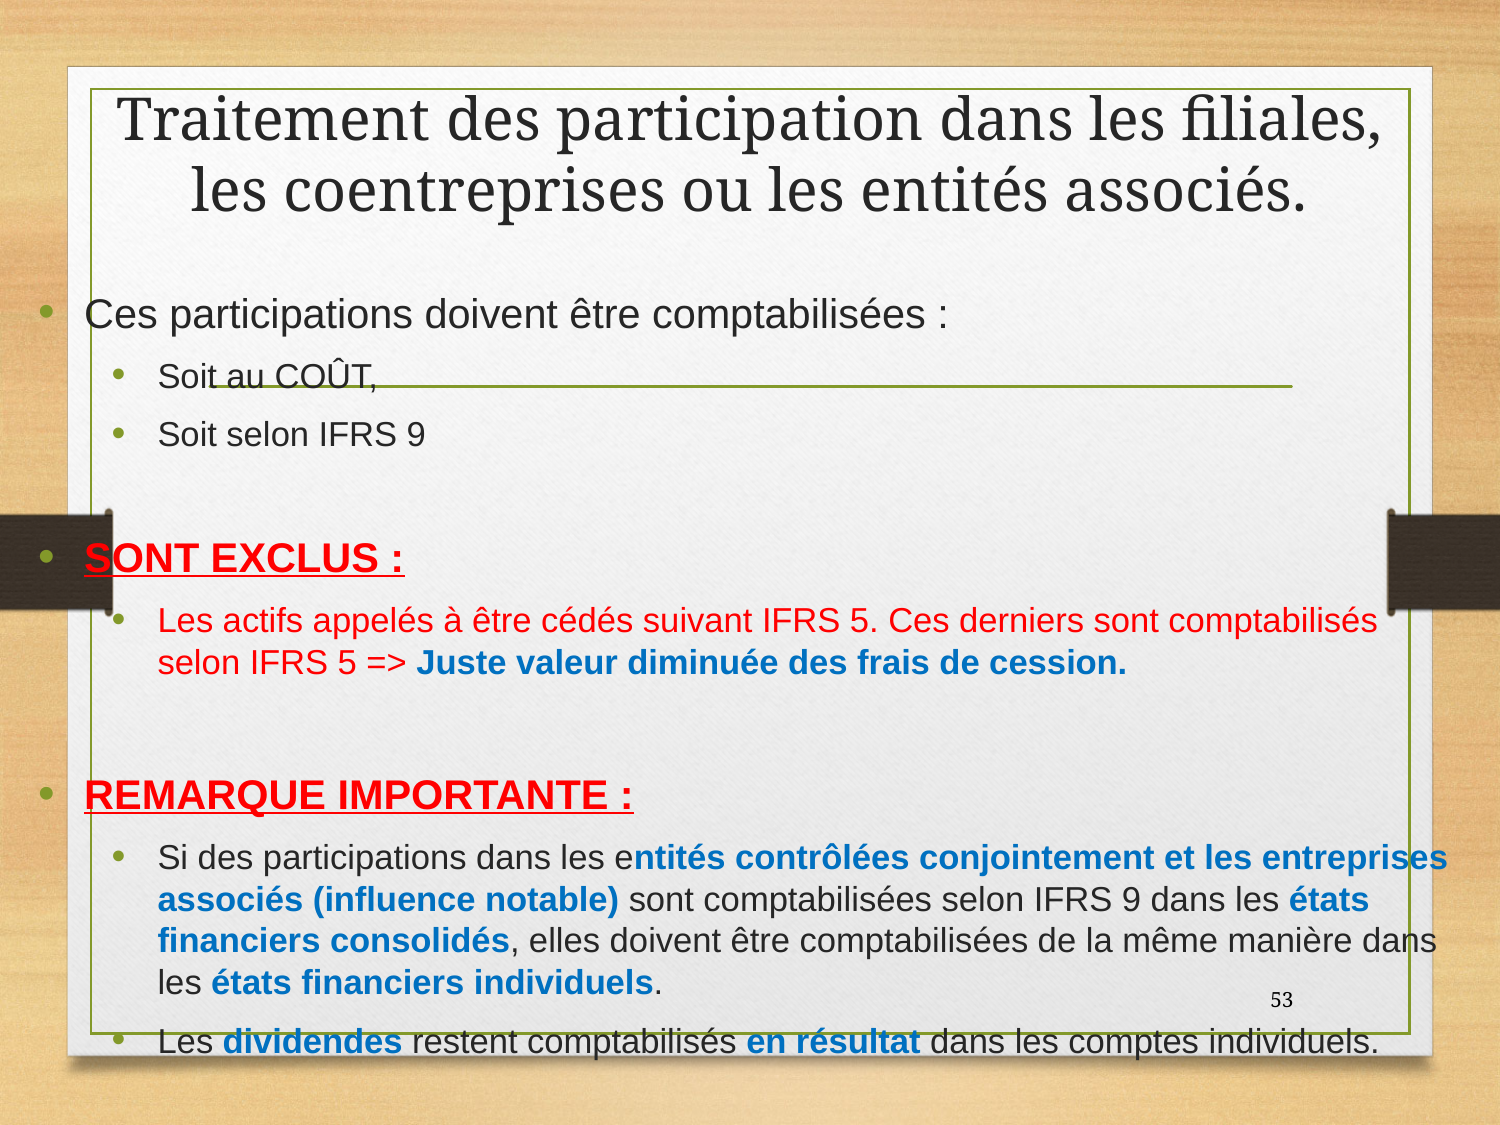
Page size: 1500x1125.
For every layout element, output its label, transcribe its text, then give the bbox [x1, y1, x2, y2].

slide_number 53 [1243, 977, 1309, 1024]
list Ces participations doivent être comptabilisées : Soit au COÛT, Soit selon IFRS 9 SONT EXCLUS : Les actifs appelés à être cédés suivant IFRS 5. Ces derniers sont comptabilisés selon IFRS 5 => Juste valeur diminuée des frais de cession. REMARQUE IMPORTANTE : Si des participations dans les entités contrôlées conjointement et les entreprises associés (influence notable) sont comptabilisées selon IFRS 9 dans les états financiers consolidés, elles doivent être comptabilisées de la même manière dans les états financiers individuels. Les dividendes restent comptabilisés en résultat dans les comptes individuels. [23, 279, 1477, 1071]
picture [0, 0, 1500, 1125]
title Traitement des participation dans les filiales, les coentreprises ou les entités associés. [75, 58, 1425, 247]
